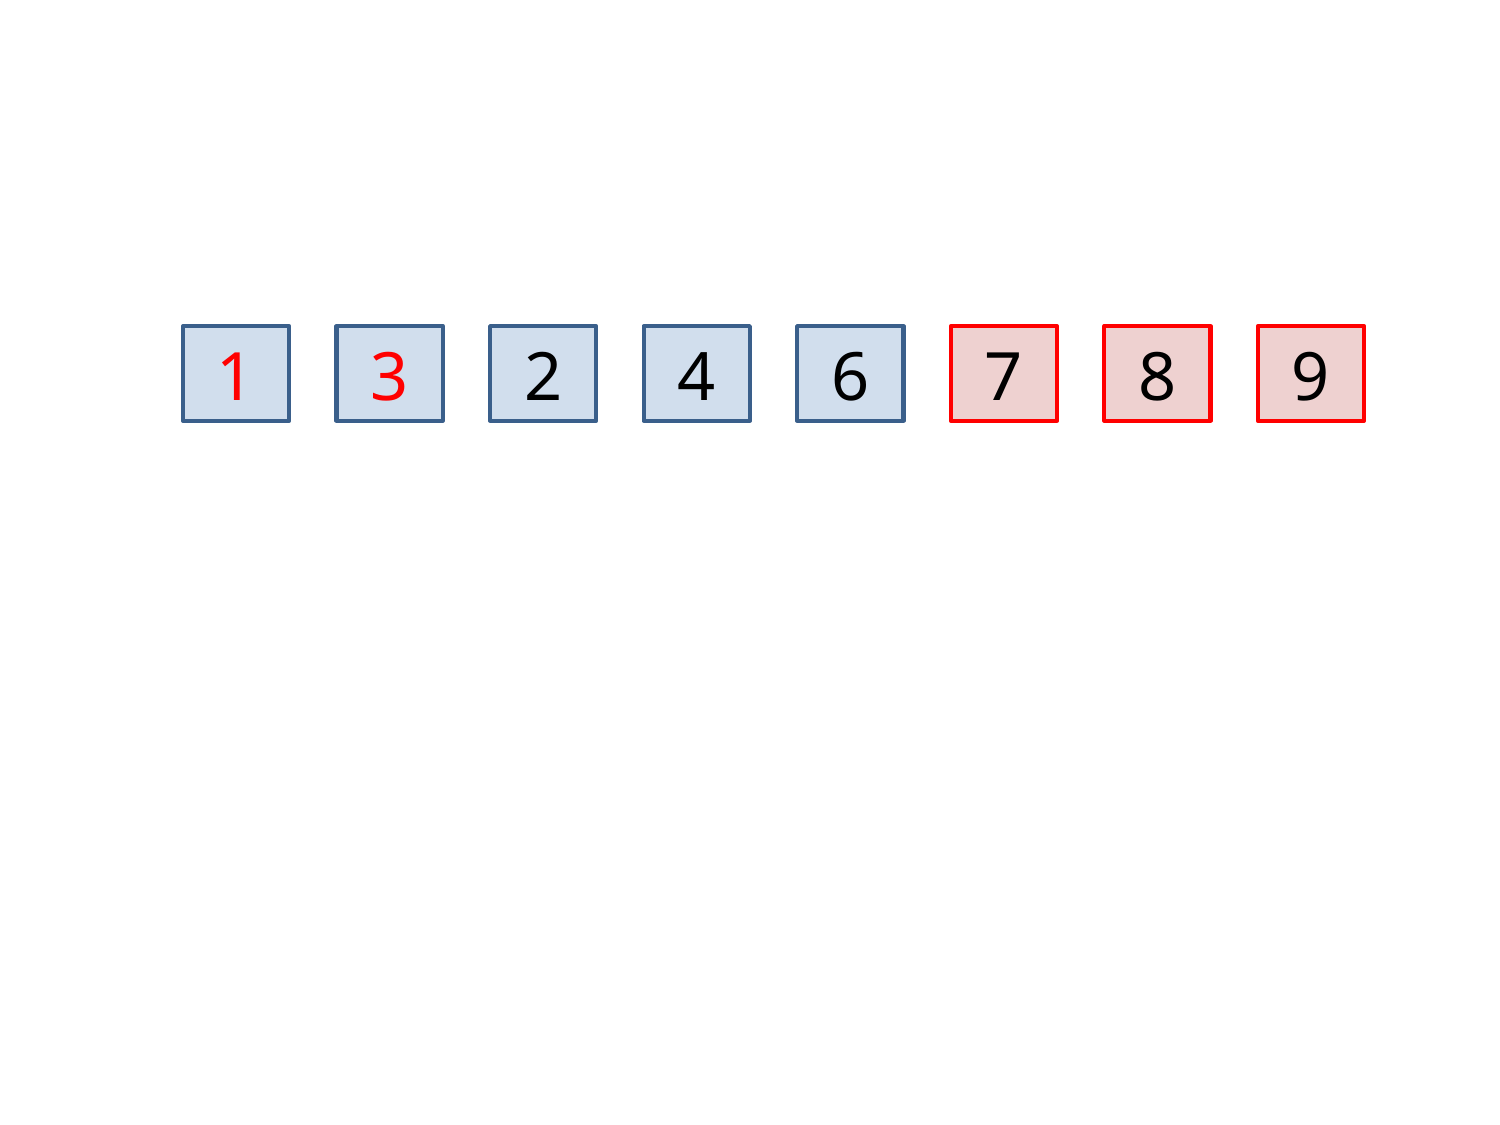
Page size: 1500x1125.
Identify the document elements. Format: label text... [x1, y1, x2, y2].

text_box 7 [949, 324, 1059, 423]
text_box 8 [1102, 324, 1213, 423]
text_box 3 [334, 324, 445, 423]
text_box 6 [795, 324, 906, 423]
text_box 2 [488, 324, 598, 423]
text_box 9 [1256, 324, 1366, 423]
text_box 4 [642, 324, 752, 423]
text_box 1 [181, 324, 291, 423]
